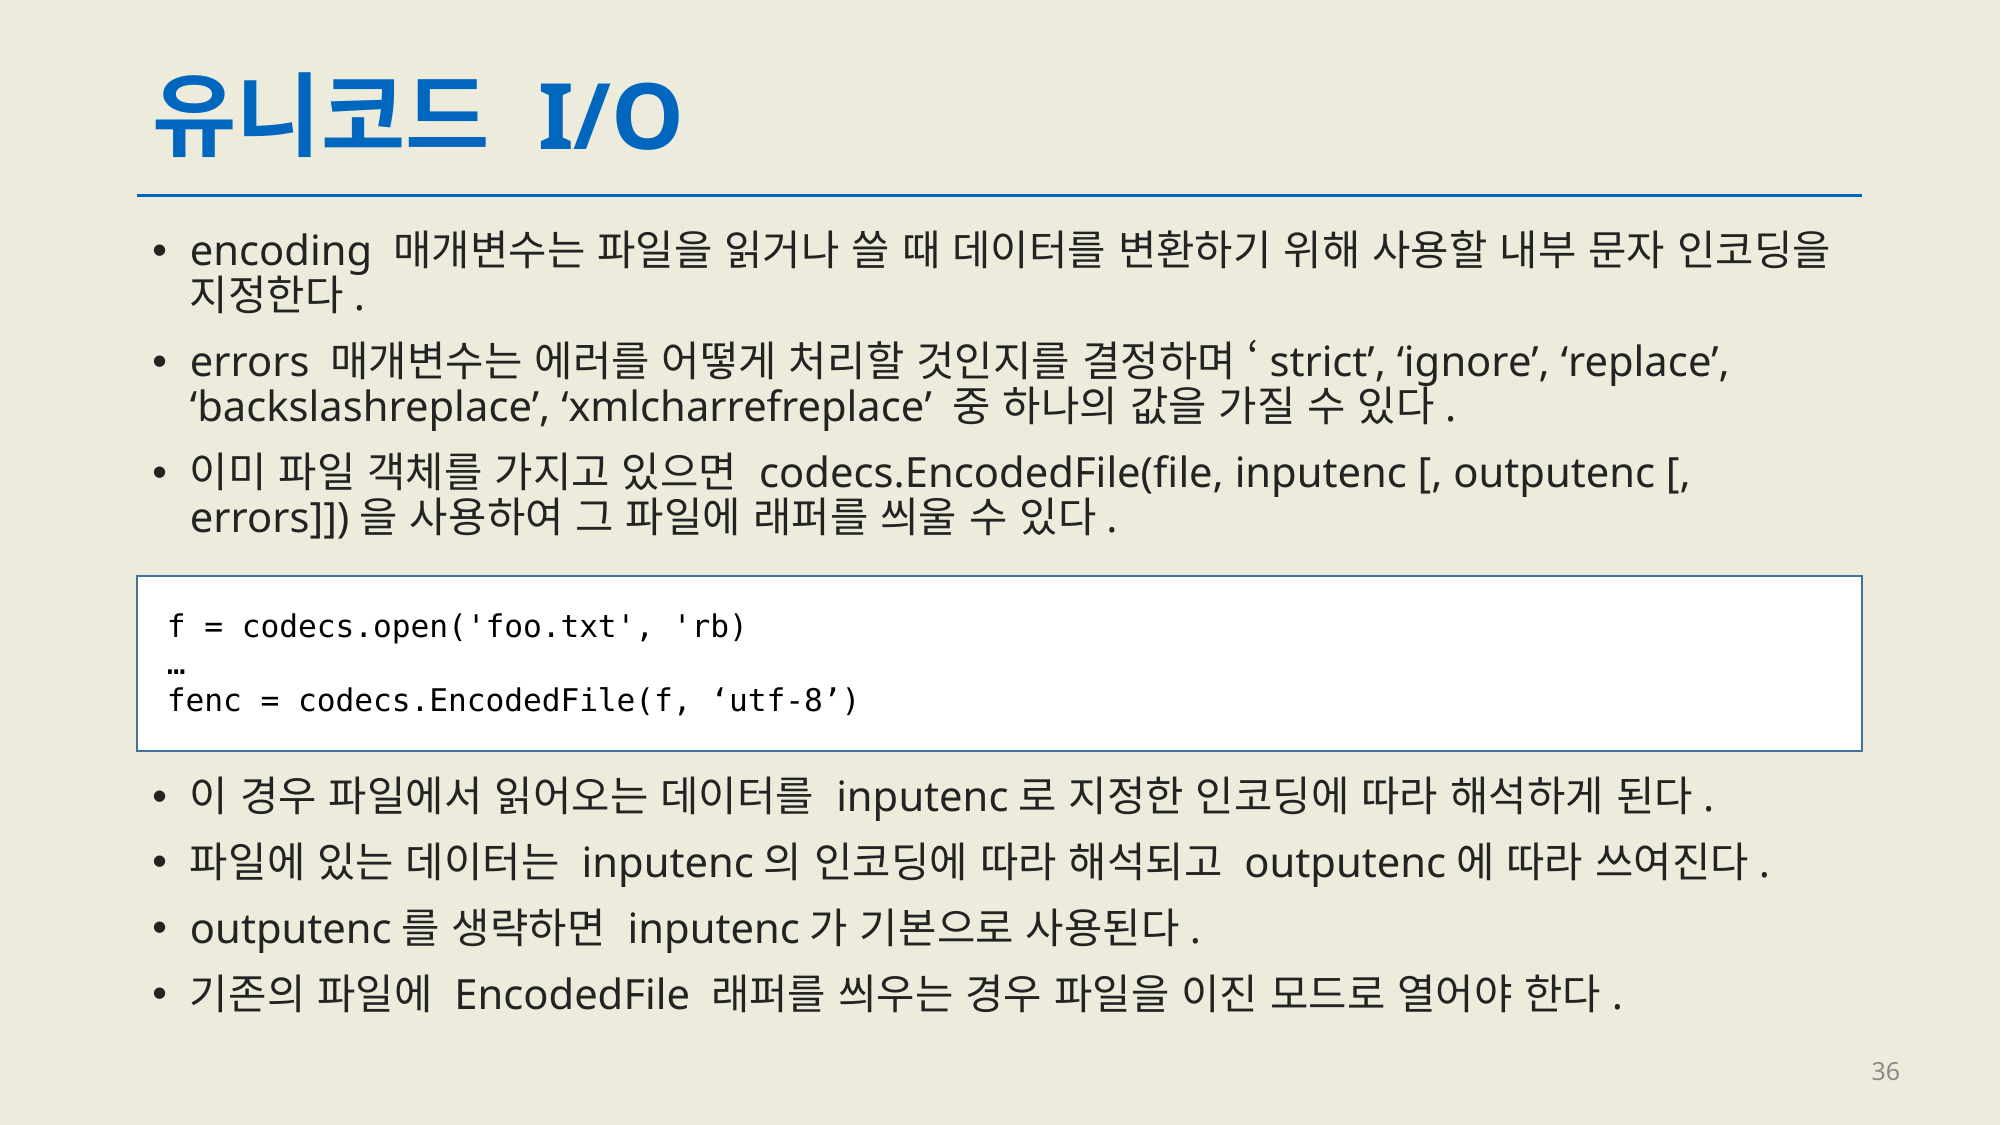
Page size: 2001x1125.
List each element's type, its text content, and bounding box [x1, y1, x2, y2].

list encoding 매개변수는 파일을 읽거나 쓸 때 데이터를 변환하기 위해 사용할 내부 문자 인코딩을 지정한다. errors 매개변수는 에러를 어떻게 처리할 것인지를 결정하며 ‘strict’, ‘ignore’, ‘replace’, ‘backslashreplace’, ‘xmlcharrefreplace’ 중 하나의 값을 가질 수 있다. 이미 파일 객체를 가지고 있으면 codecs.EncodedFile(file, inputenc [, outputenc [, errors]])을 사용하여 그 파일에 래퍼를 씌울 수 있다. [137, 222, 1863, 560]
title 유니코드 I/O [137, 59, 1863, 180]
text_box f = codecs.open('foo.txt', 'rb) … fenc = codecs.EncodedFile(f, ‘utf-8’) [136, 575, 1863, 752]
text_box 이 경우 파일에서 읽어오는 데이터를 inputenc로 지정한 인코딩에 따라 해석하게 된다. 파일에 있는 데이터는 inputenc의 인코딩에 따라 해석되고 outputenc에 따라 쓰여진다. outputenc를 생략하면 inputenc가 기본으로 사용된다. 기존의 파일에 EncodedFile 래퍼를 씌우는 경우 파일을 이진 모드로 열어야 한다. [137, 768, 1863, 1043]
slide_number 36 [1465, 1042, 1916, 1103]
